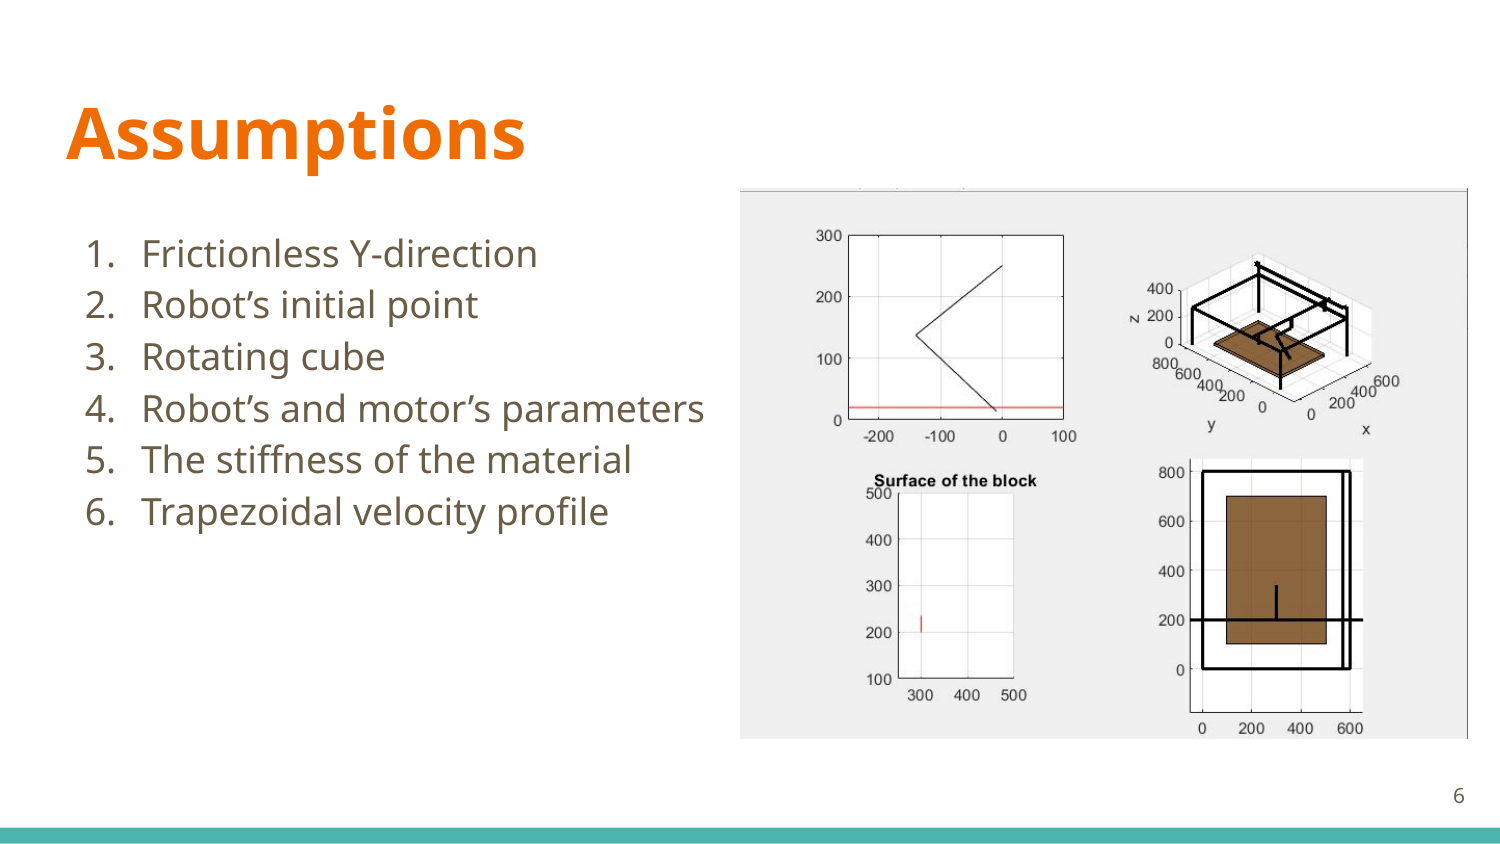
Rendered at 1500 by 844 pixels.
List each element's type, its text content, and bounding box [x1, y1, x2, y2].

title Assumptions [51, 72, 1449, 189]
picture [739, 188, 1468, 740]
list Frictionless Y-direction Robot’s initial point Rotating cube Robot’s and motor’s parameters The stiffness of the material Trapezoidal velocity profile [51, 207, 1468, 798]
slide_number ‹#› [1389, 764, 1480, 830]
